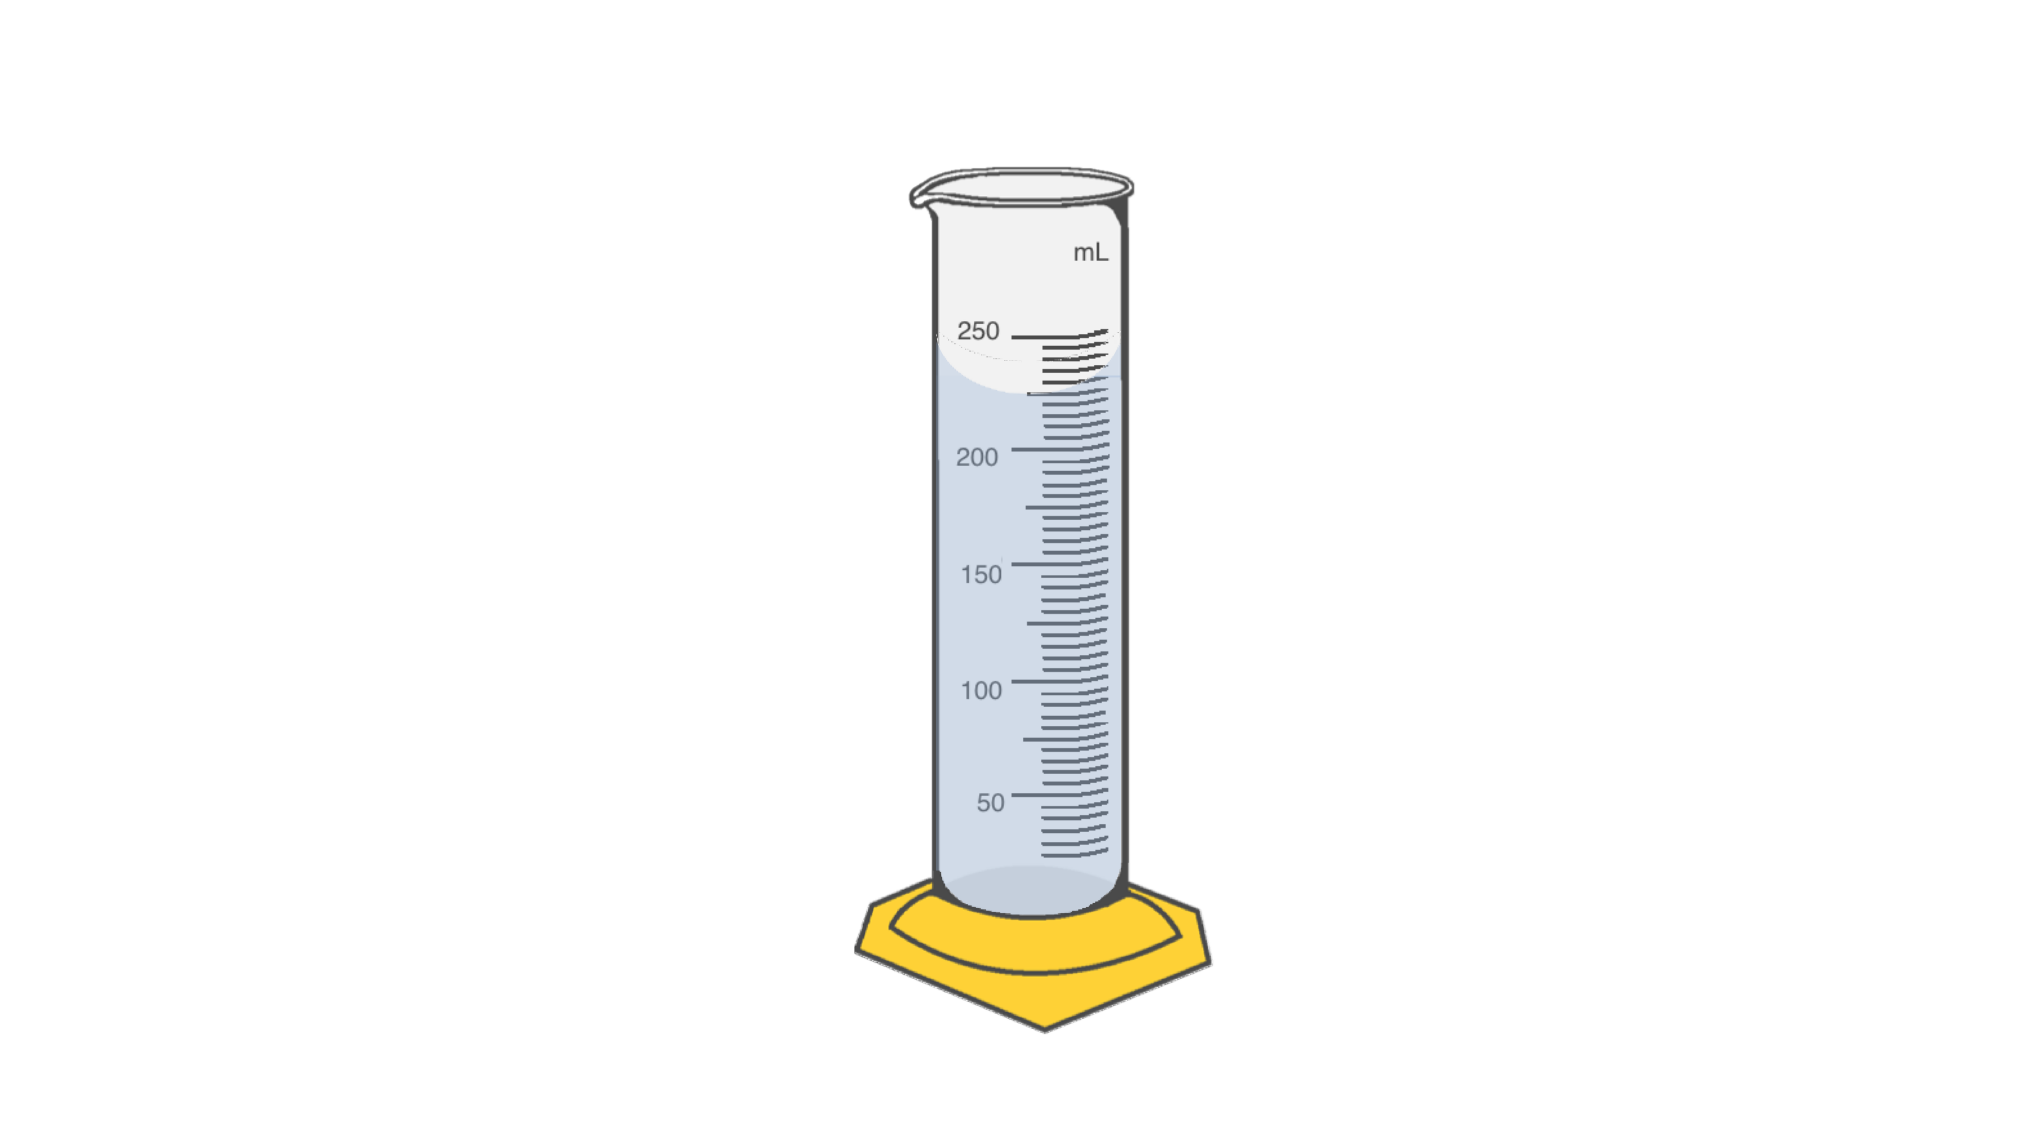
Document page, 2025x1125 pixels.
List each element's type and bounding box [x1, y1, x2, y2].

text_box [853, 159, 1240, 1040]
